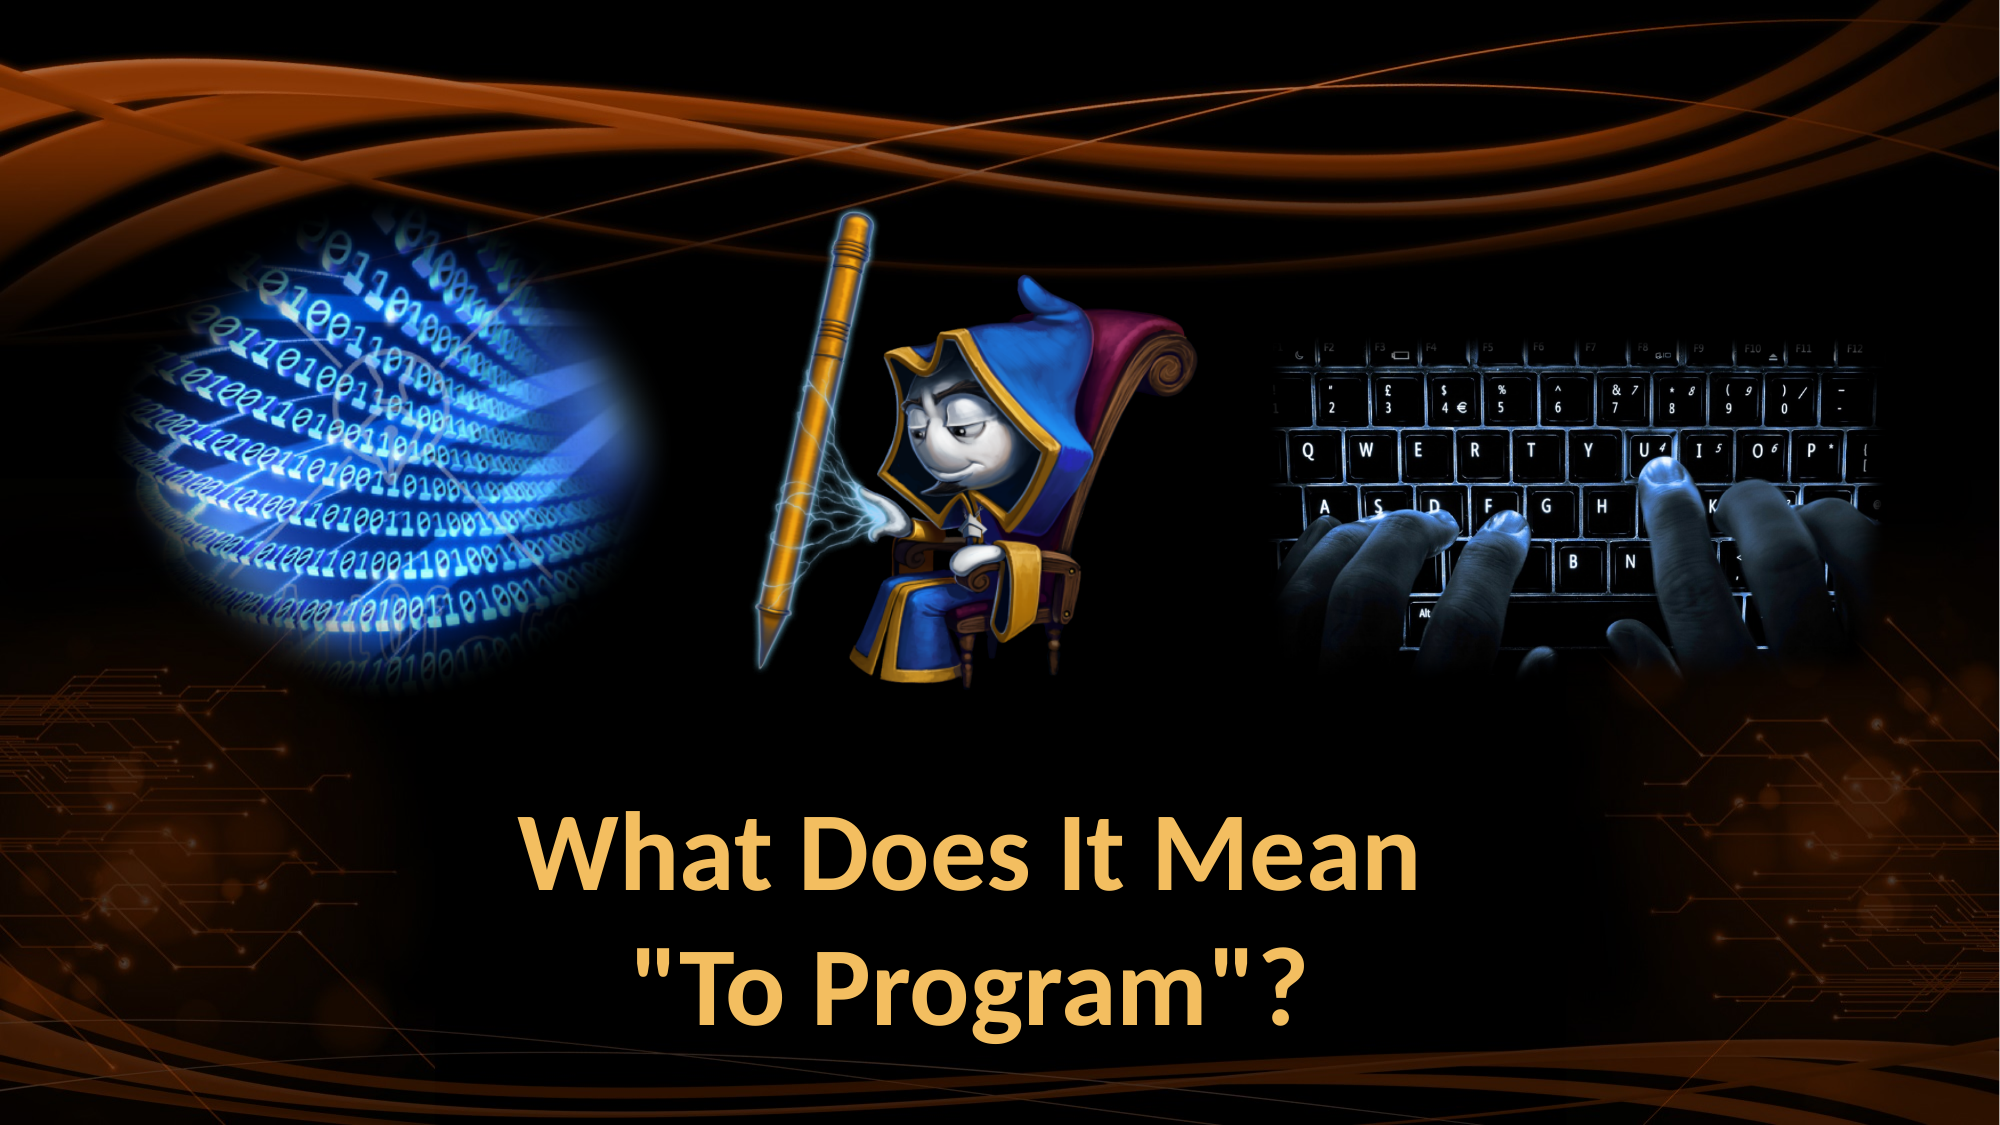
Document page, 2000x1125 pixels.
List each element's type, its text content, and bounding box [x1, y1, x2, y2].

title What Does It Mean "To Program"? [237, 769, 1704, 1054]
picture [0, 0, 2000, 1125]
